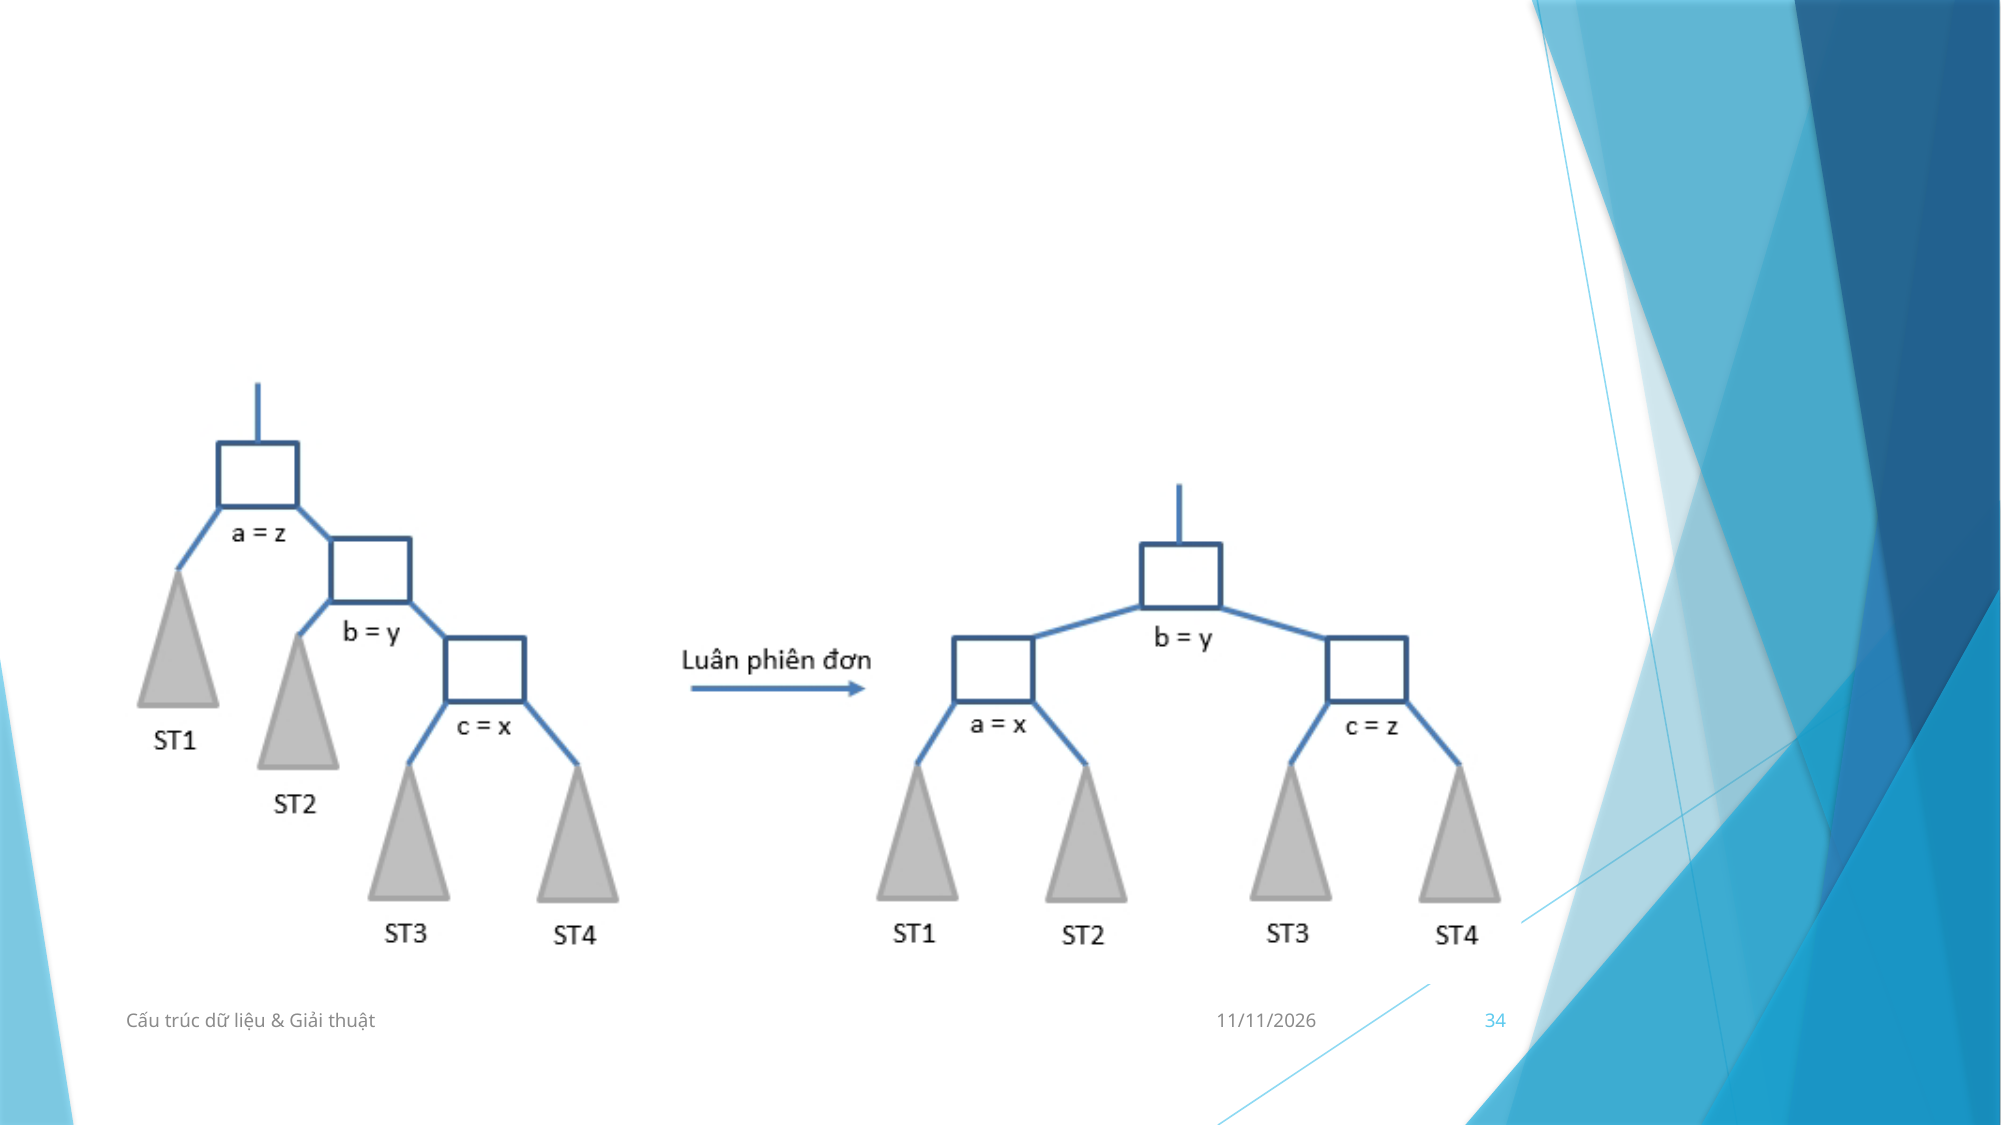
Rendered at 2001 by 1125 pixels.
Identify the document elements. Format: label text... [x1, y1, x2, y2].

footer Cấu trúc dữ liệu & Giải thuật [111, 992, 1145, 1051]
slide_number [1181, 992, 1332, 1051]
slide_number 34 [1409, 991, 1522, 1051]
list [110, 361, 1522, 984]
